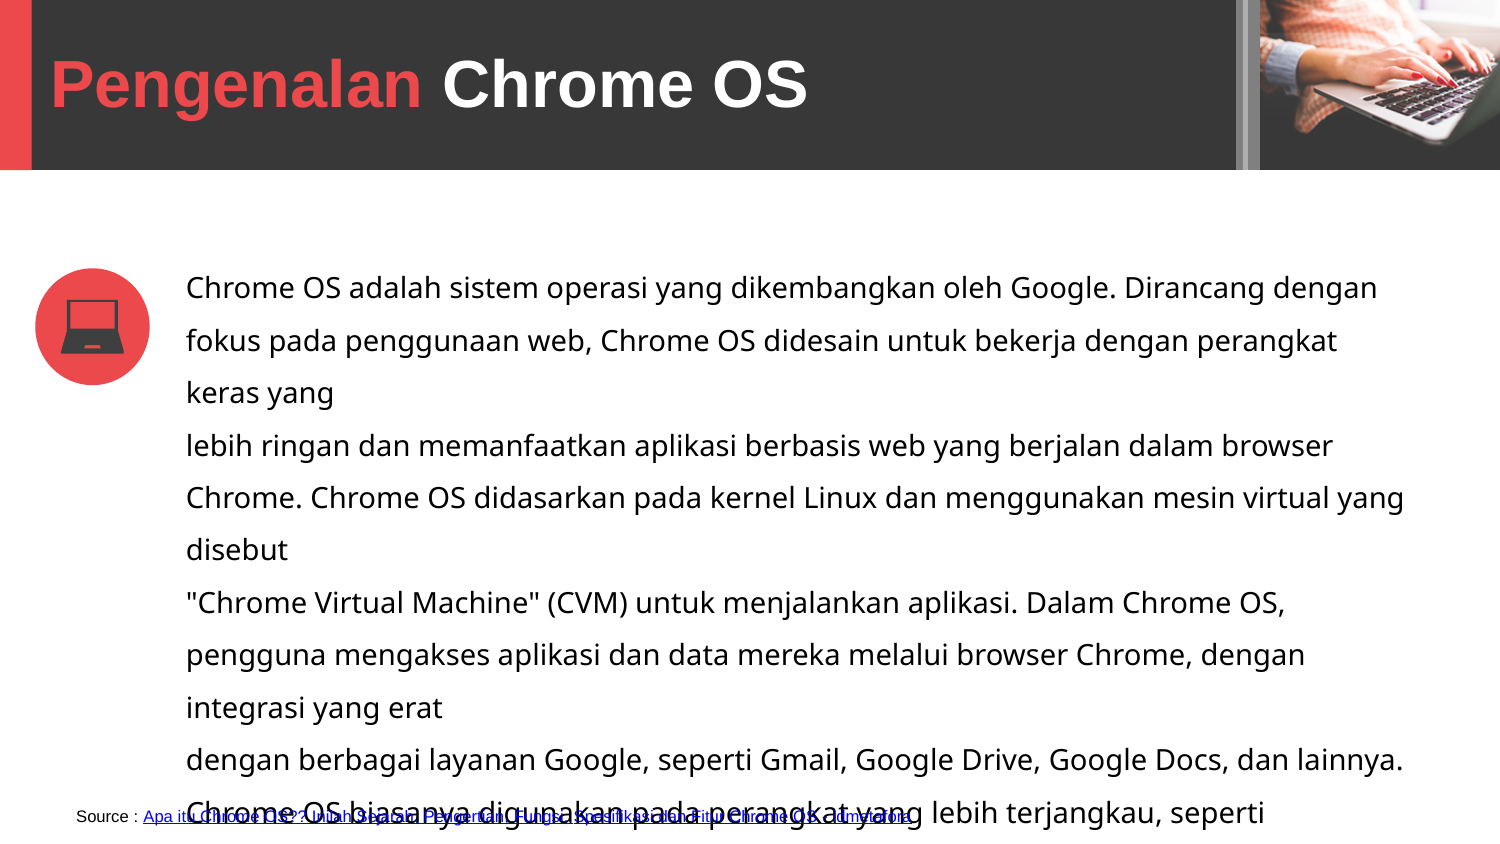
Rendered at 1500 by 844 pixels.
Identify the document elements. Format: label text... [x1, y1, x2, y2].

list Pengenalan Chrome OS [35, 33, 1217, 128]
picture [0, 0, 1500, 844]
text_box Chrome OS adalah sistem operasi yang dikembangkan oleh Google. Dirancang dengan fokus pada penggunaan web, Chrome OS didesain untuk bekerja dengan perangkat keras yang lebih ringan dan memanfaatkan aplikasi berbasis web yang berjalan dalam browser Chrome. Chrome OS didasarkan pada kernel Linux dan menggunakan mesin virtual yang disebut "Chrome Virtual Machine" (CVM) untuk menjalankan aplikasi. Dalam Chrome OS, pengguna mengakses aplikasi dan data mereka melalui browser Chrome, dengan integrasi yang erat dengan berbagai layanan Google, seperti Gmail, Google Drive, Google Docs, dan lainnya. Chrome OS biasanya digunakan pada perangkat yang lebih terjangkau, seperti Chromebook, yang menawarkan pengalaman komputasi yang efisien dan terhubung dengan internet. [171, 244, 1434, 844]
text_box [34, 268, 150, 386]
text_box Source : Apa itu Chrome OS?? Inilah Sejarah, Pengertian, Fungsi, Spesifikasi dan Fitur Chrome OS - idmetafora [61, 788, 1324, 833]
